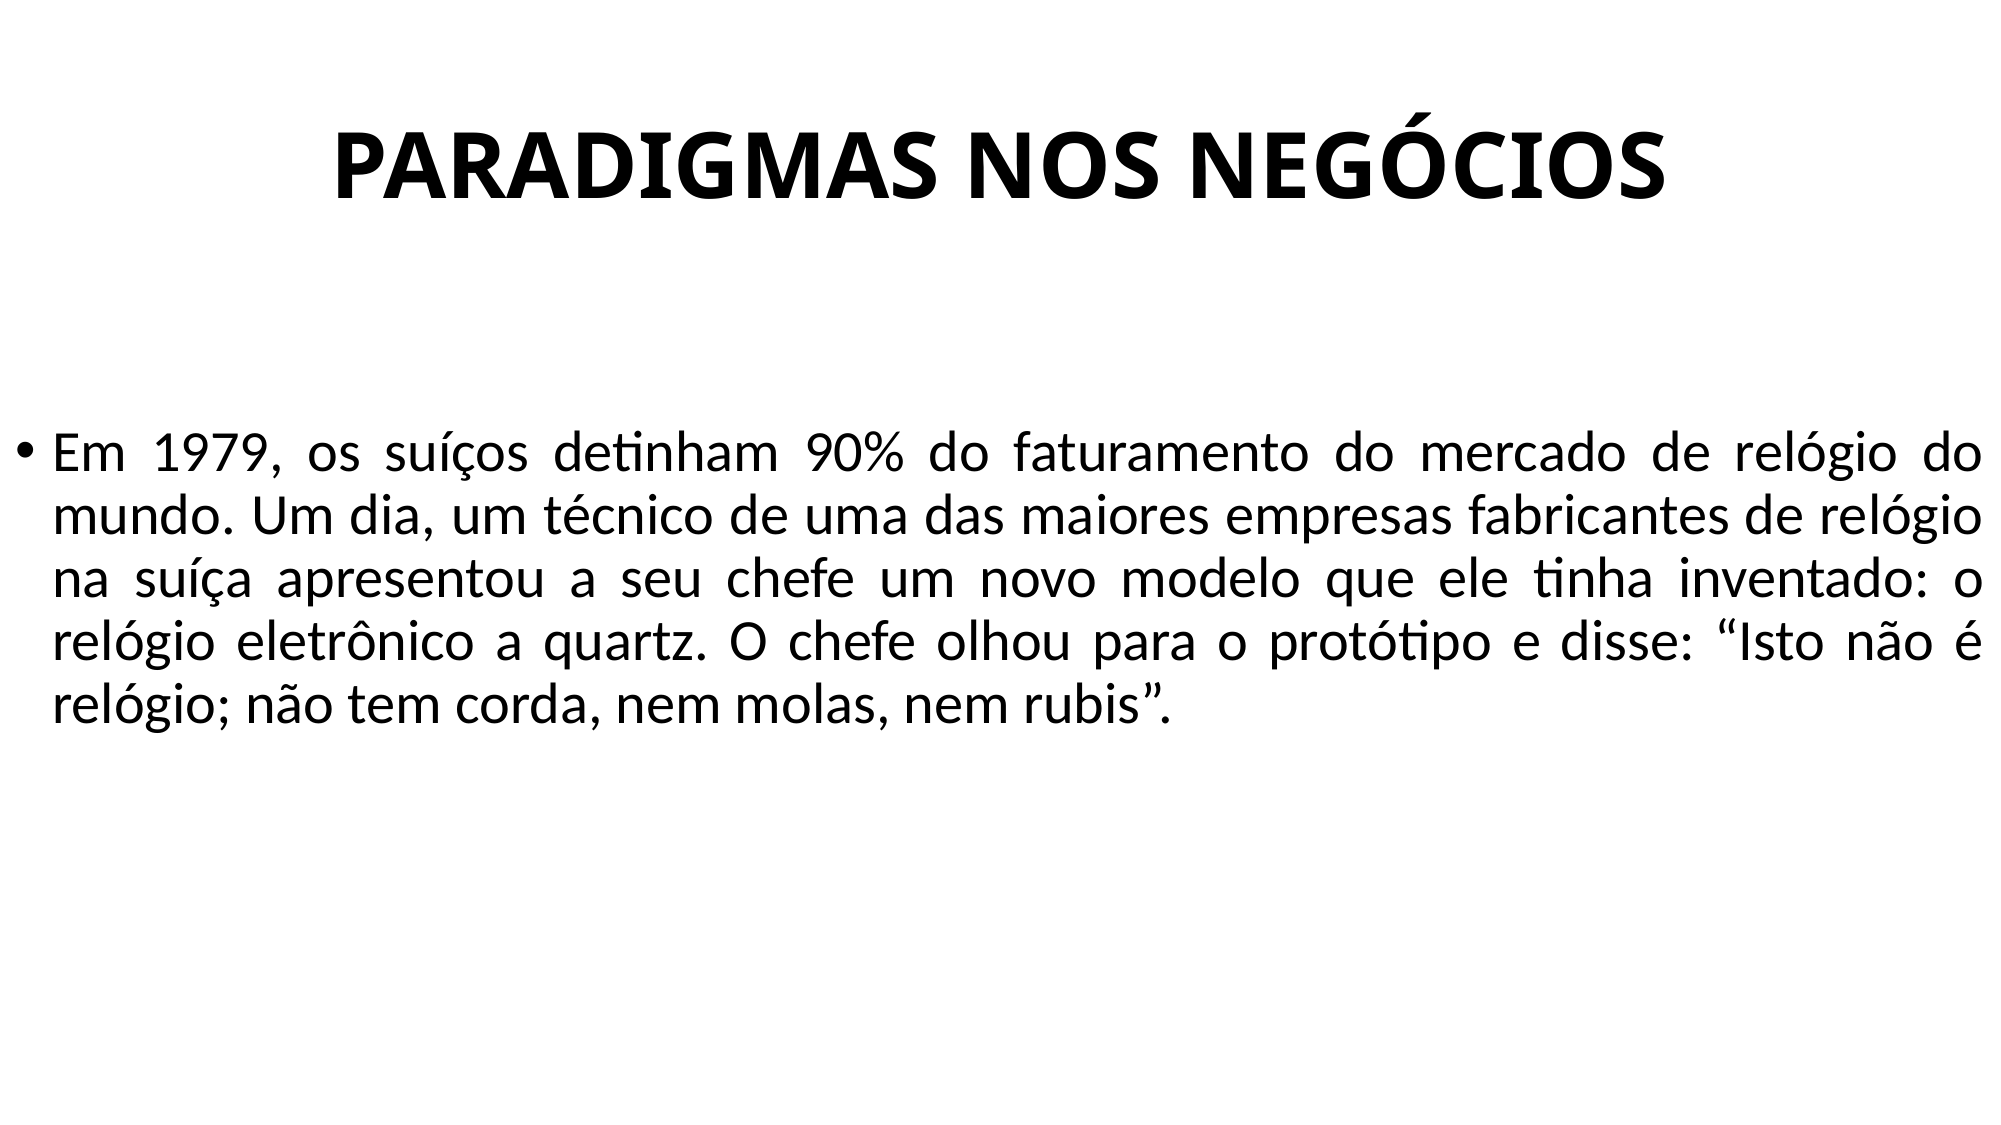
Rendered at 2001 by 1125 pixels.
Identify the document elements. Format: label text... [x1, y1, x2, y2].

list Em 1979, os suíços detinham 90% do faturamento do mercado de relógio do mundo. Um dia, um técnico de uma das maiores empresas fabricantes de relógio na suíça apresentou a seu chefe um novo modelo que ele tinha inventado: o relógio eletrônico a quartz. O chefe olhou para o protótipo e disse: “Isto não é relógio; não tem corda, nem molas, nem rubis”. [0, 413, 2000, 815]
title PARADIGMAS NOS NEGÓCIOS [137, 59, 1863, 278]
